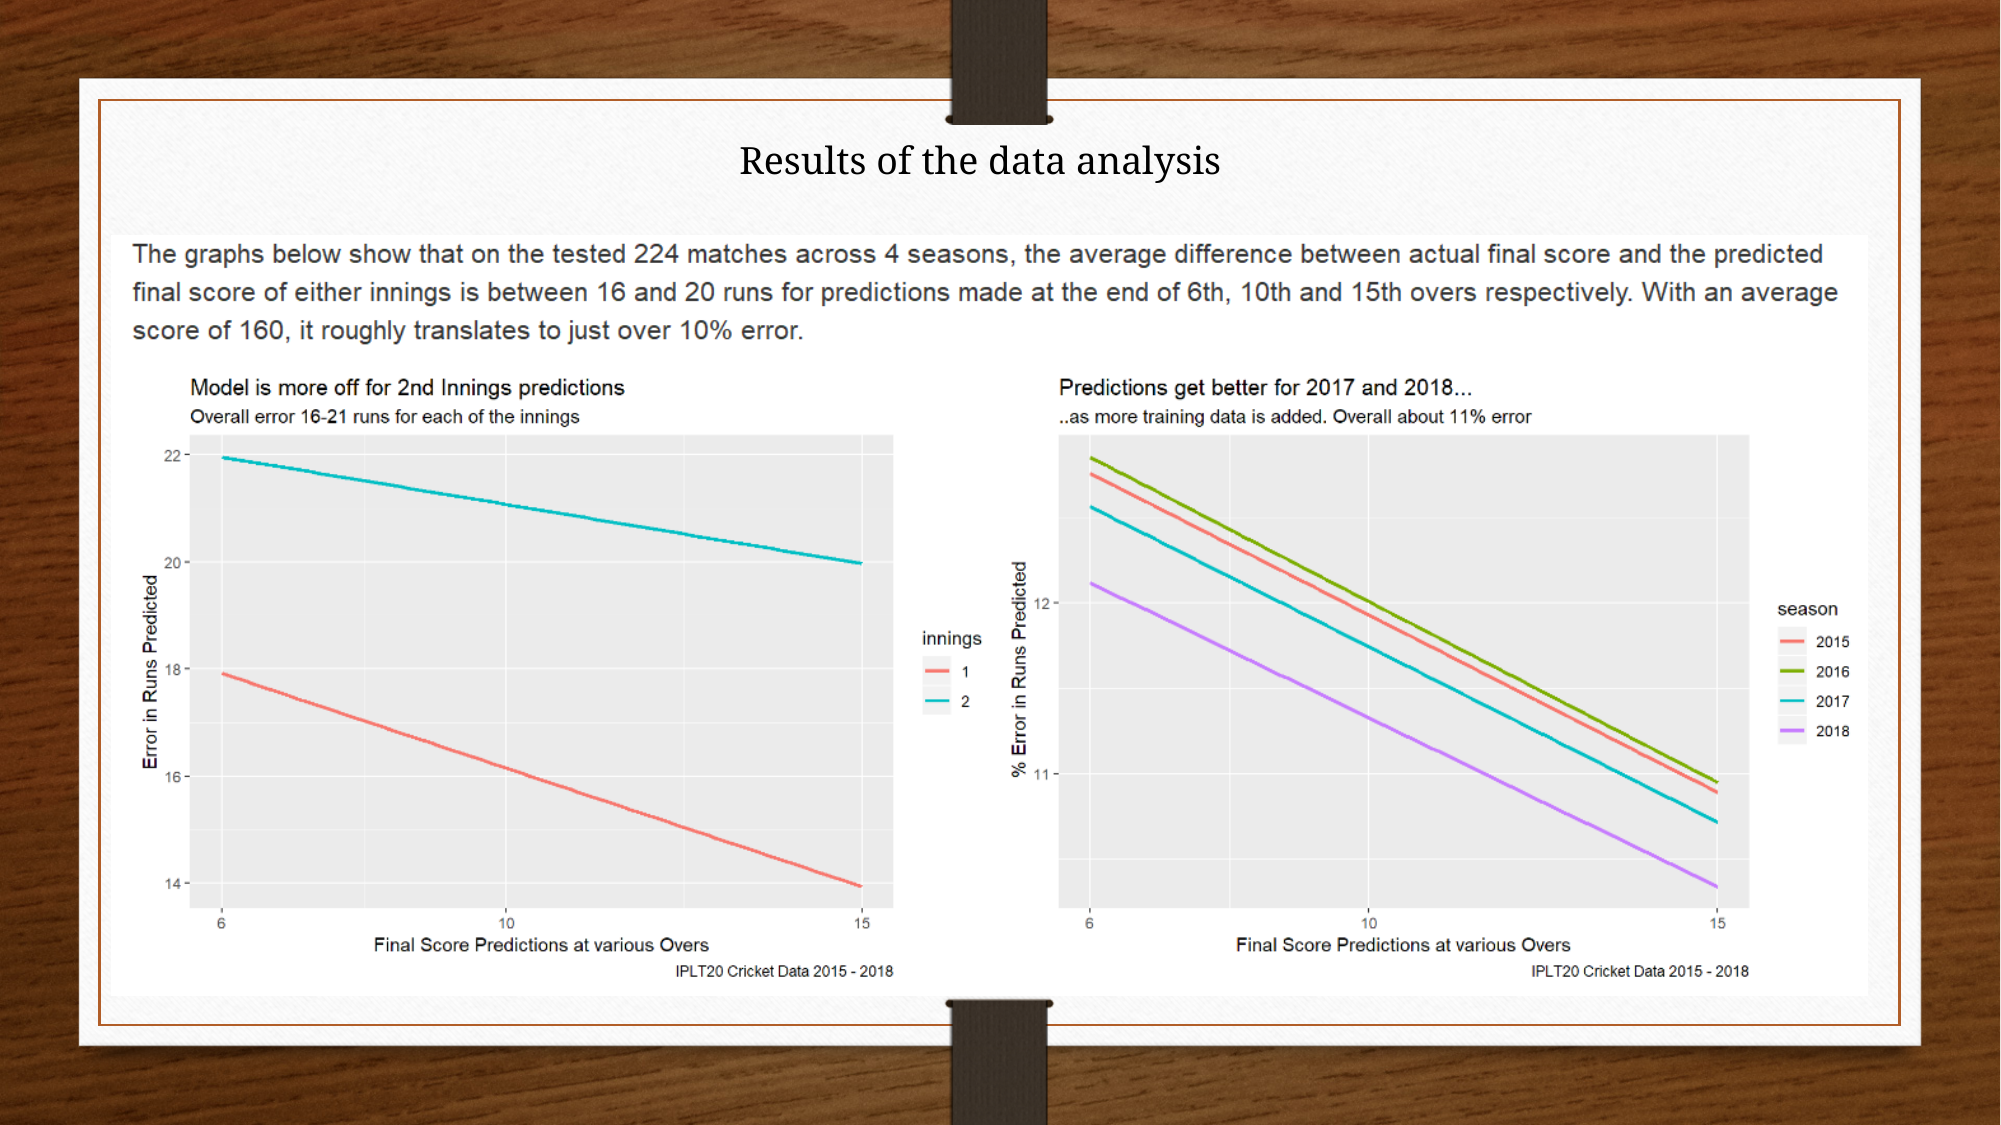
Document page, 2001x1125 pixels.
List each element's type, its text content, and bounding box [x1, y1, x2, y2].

picture [0, 0, 948, 1125]
picture [101, 0, 2001, 1125]
text_box Results of the data analysis [724, 129, 1237, 190]
